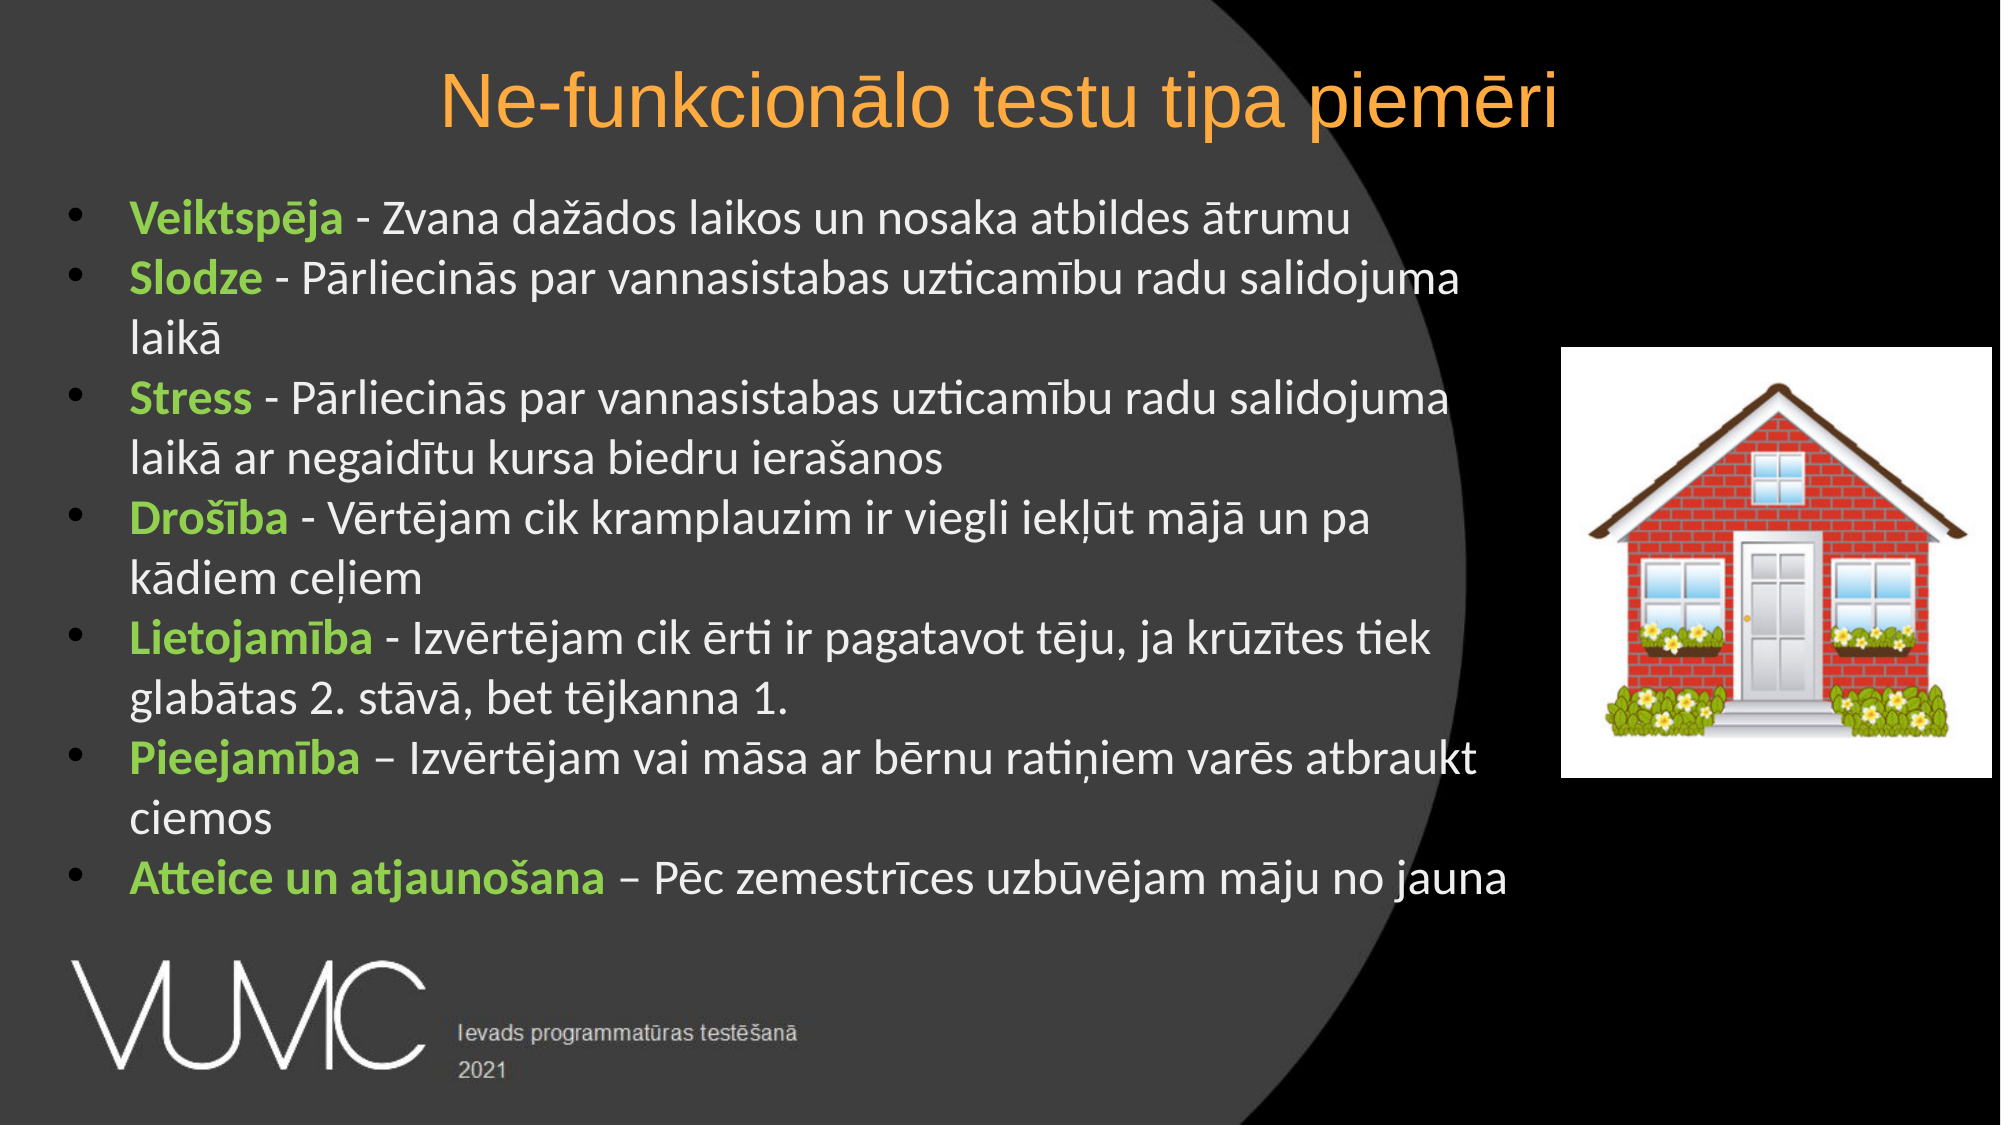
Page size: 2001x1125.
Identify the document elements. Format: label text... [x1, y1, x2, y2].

title Ne-funkcionālo testu tipa piemēri [39, 37, 1961, 168]
picture [0, 0, 2001, 1125]
list Veiktspēja - Zvana dažādos laikos un nosaka atbildes ātrumu Slodze - Pārliecinās par vannasistabas uzticamību radu salidojuma laikā Stress - Pārliecinās par vannasistabas uzticamību radu salidojuma laikā ar negaidītu kursa biedru ierašanos Drošība - Vērtējam cik kramplauzim ir viegli iekļūt mājā un pa kādiem ceļiem Lietojamība - Izvērtējam cik ērti ir pagatavot tēju, ja krūzītes tiek glabātas 2. stāvā, bet tējkanna 1. Pieejamība – Izvērtējam vai māsa ar bērnu ratiņiem varēs atbraukt ciemos Atteice un atjaunošana – Pēc zemestrīces uzbūvējam māju no jauna [39, 177, 1541, 982]
